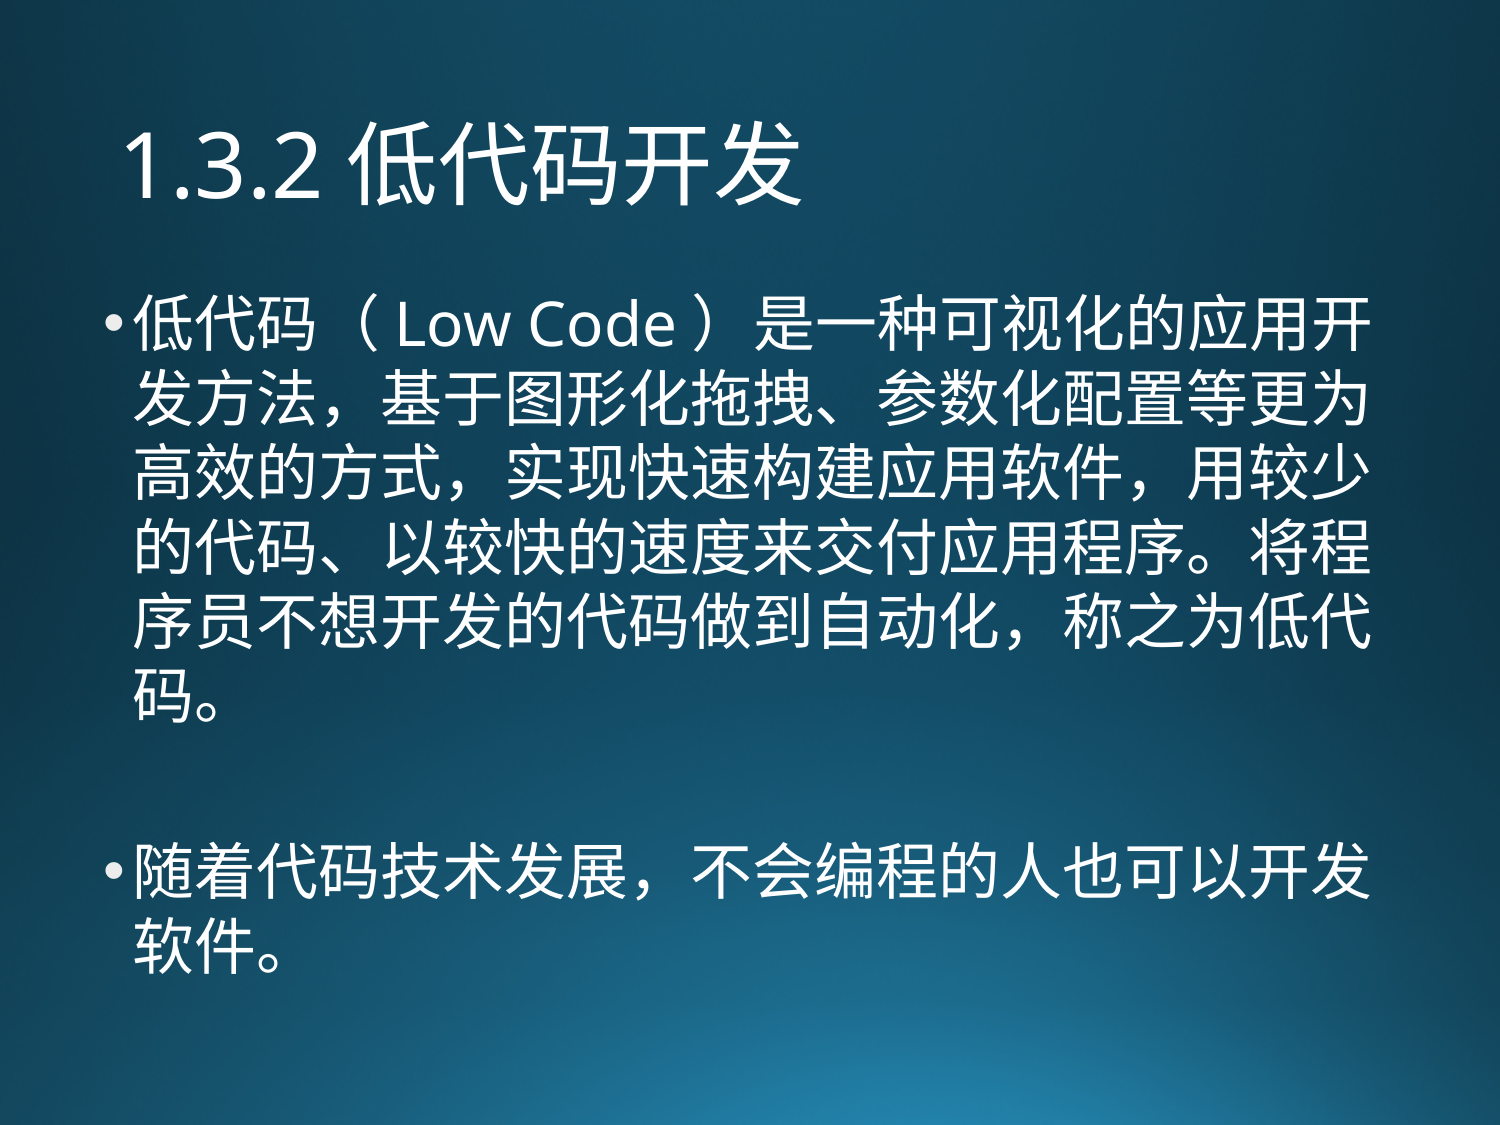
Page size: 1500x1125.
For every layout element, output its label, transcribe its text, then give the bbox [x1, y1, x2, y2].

picture [0, 0, 1500, 1125]
list 低代码（Low Code）是一种可视化的应用开发方法，基于图形化拖拽、参数化配置等更为高效的方式，实现快速构建应用软件，用较少的代码、以较快的速度来交付应用程序。将程序员不想开发的代码做到自动化，称之为低代码。 随着代码技术发展，不会编程的人也可以开发软件。 [88, 277, 1394, 992]
title 1.3.2低代码开发 [103, 59, 1397, 278]
